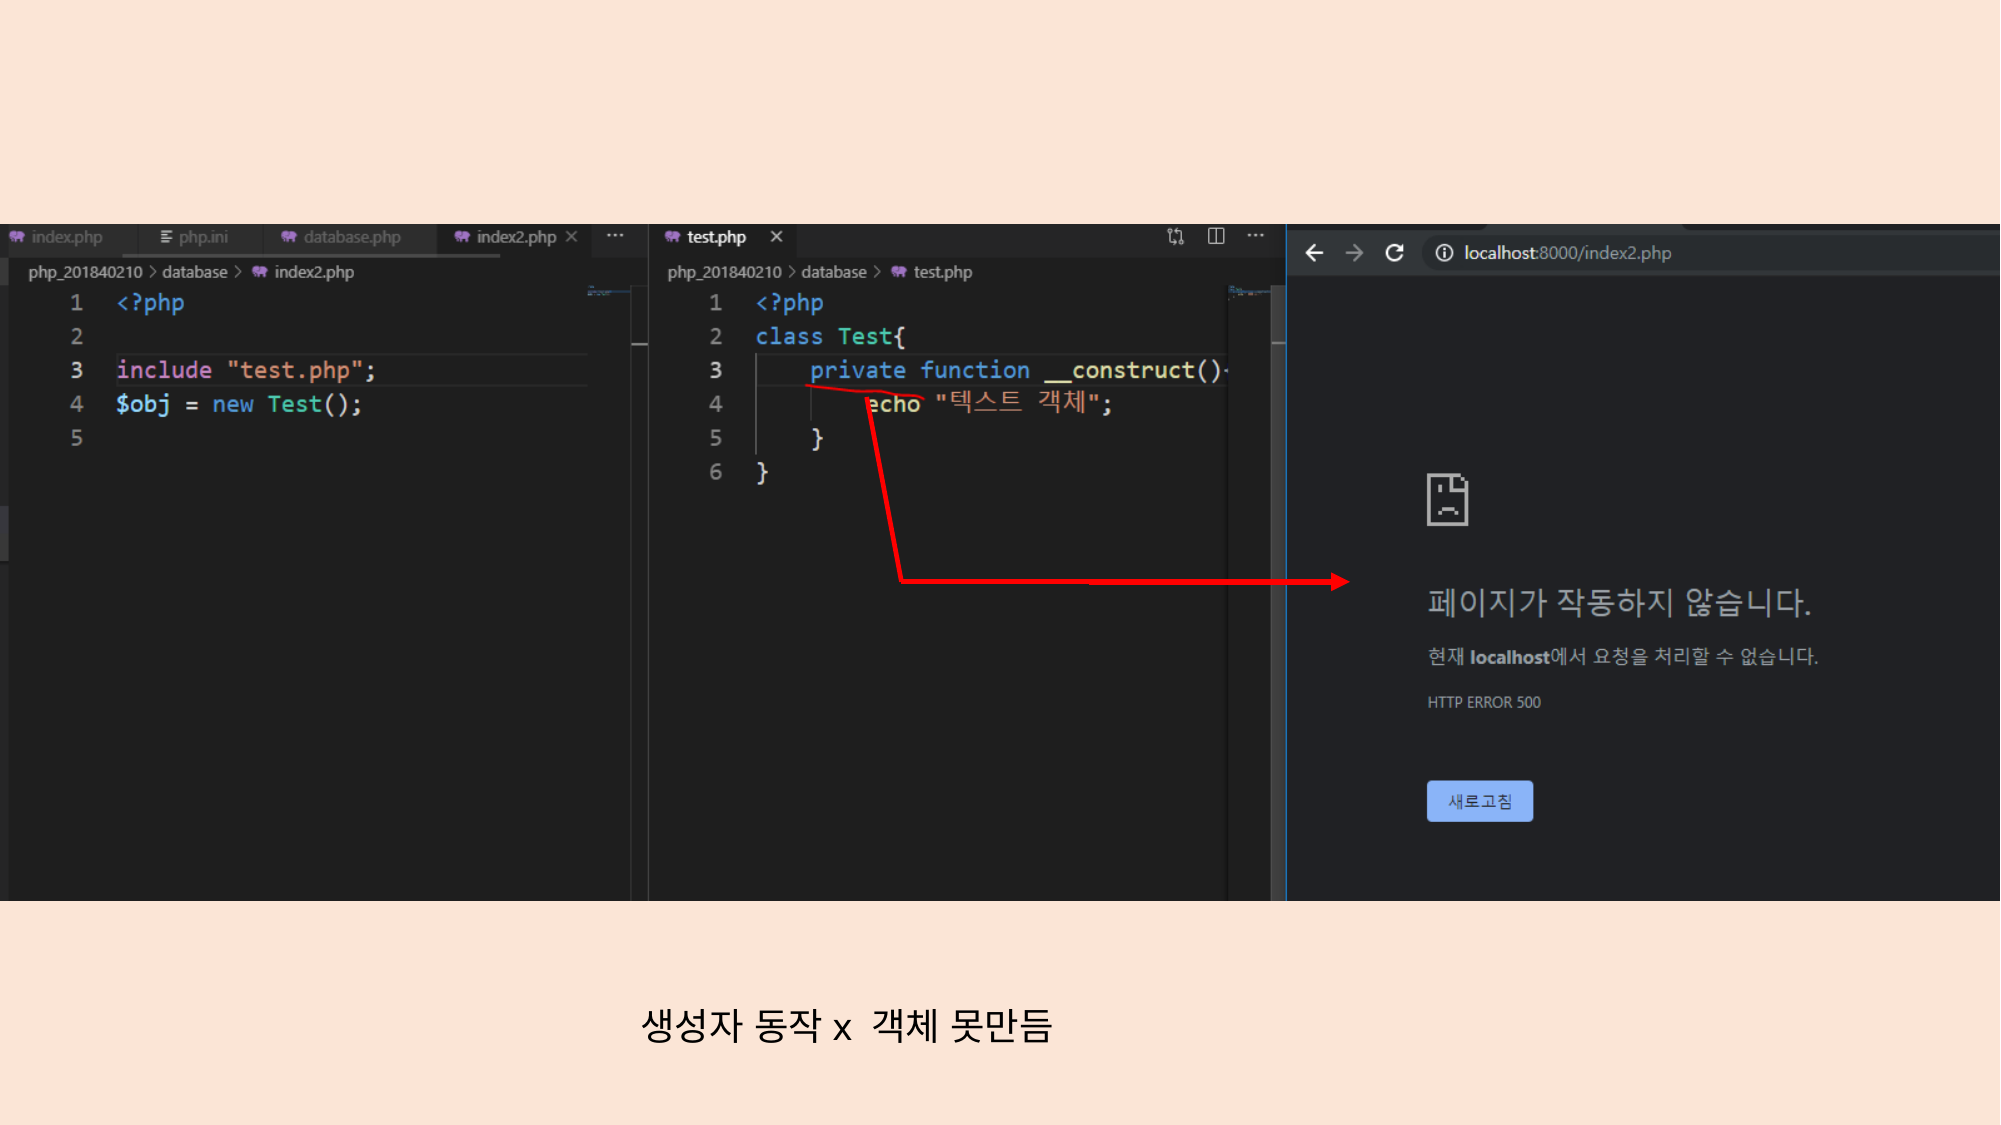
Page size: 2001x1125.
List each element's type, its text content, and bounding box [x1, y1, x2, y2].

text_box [866, 396, 902, 582]
text_box 생성자 동작x 객체 못만듬 [625, 995, 1259, 1055]
picture [0, 224, 2000, 901]
